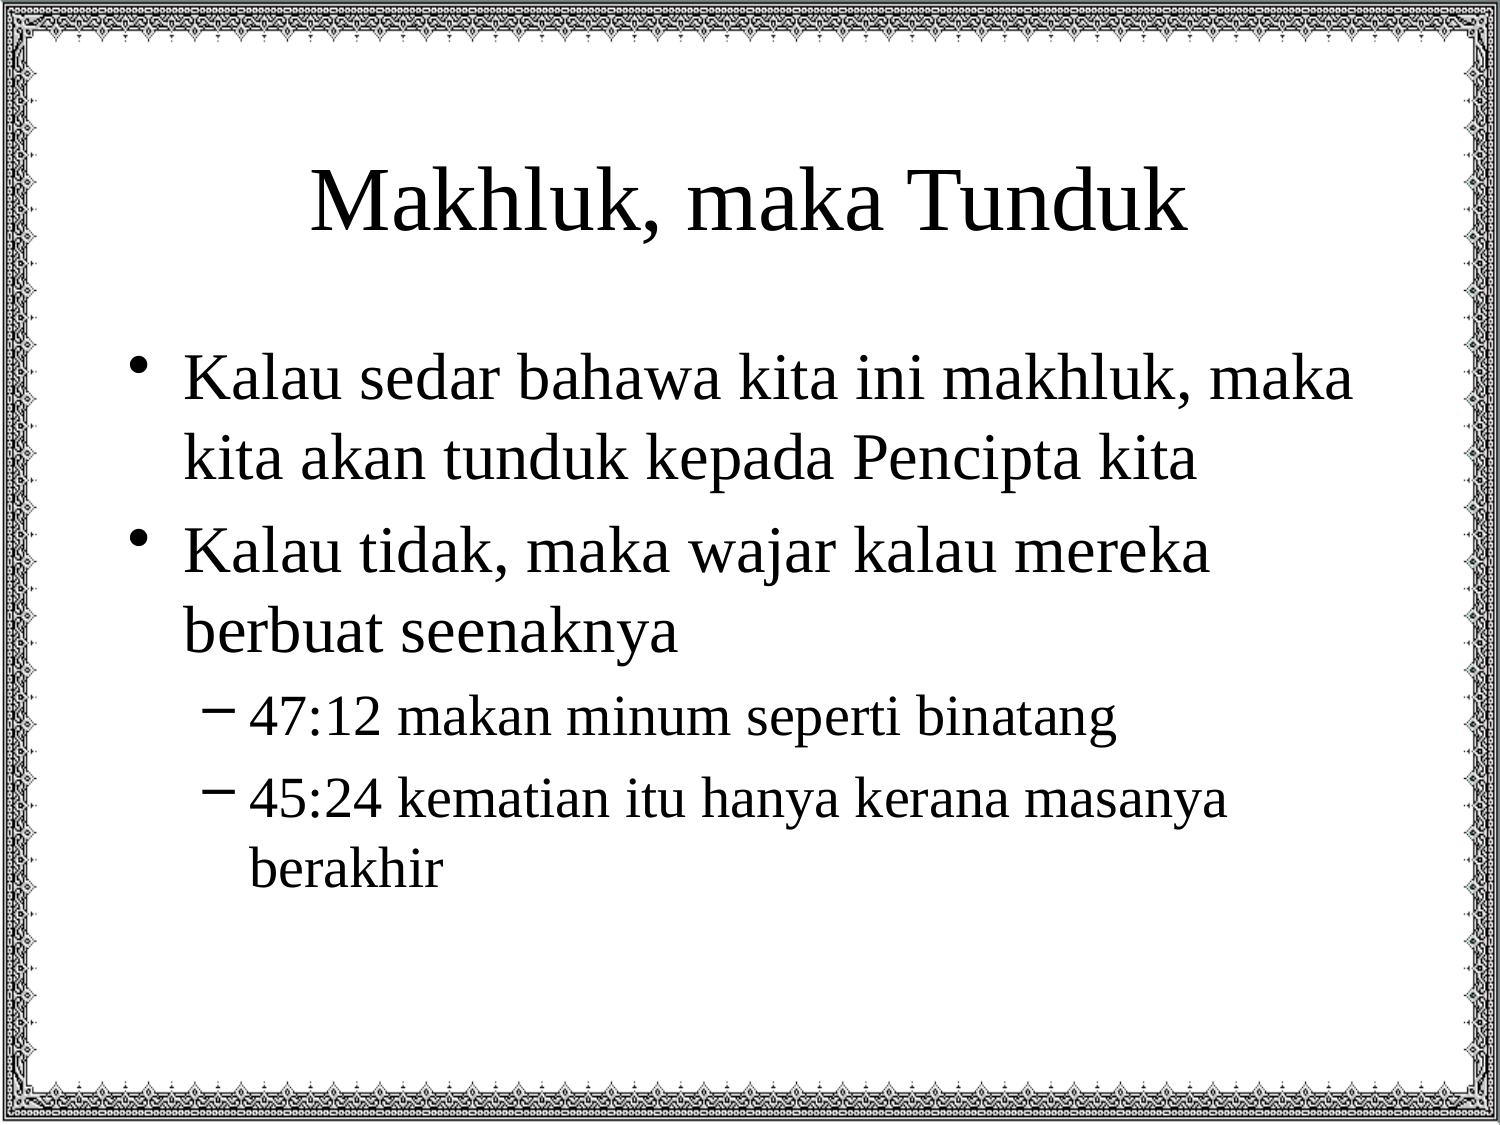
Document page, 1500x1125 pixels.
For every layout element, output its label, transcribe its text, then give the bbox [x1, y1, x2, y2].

list Kalau sedar bahawa kita ini makhluk, maka kita akan tunduk kepada Pencipta kita Kalau tidak, maka wajar kalau mereka berbuat seenaknya 47:12 makan minum seperti binatang 45:24 kematian itu hanya kerana masanya berakhir [112, 324, 1388, 1001]
picture [0, 0, 1500, 1125]
title Makhluk, maka Tunduk [112, 99, 1388, 288]
